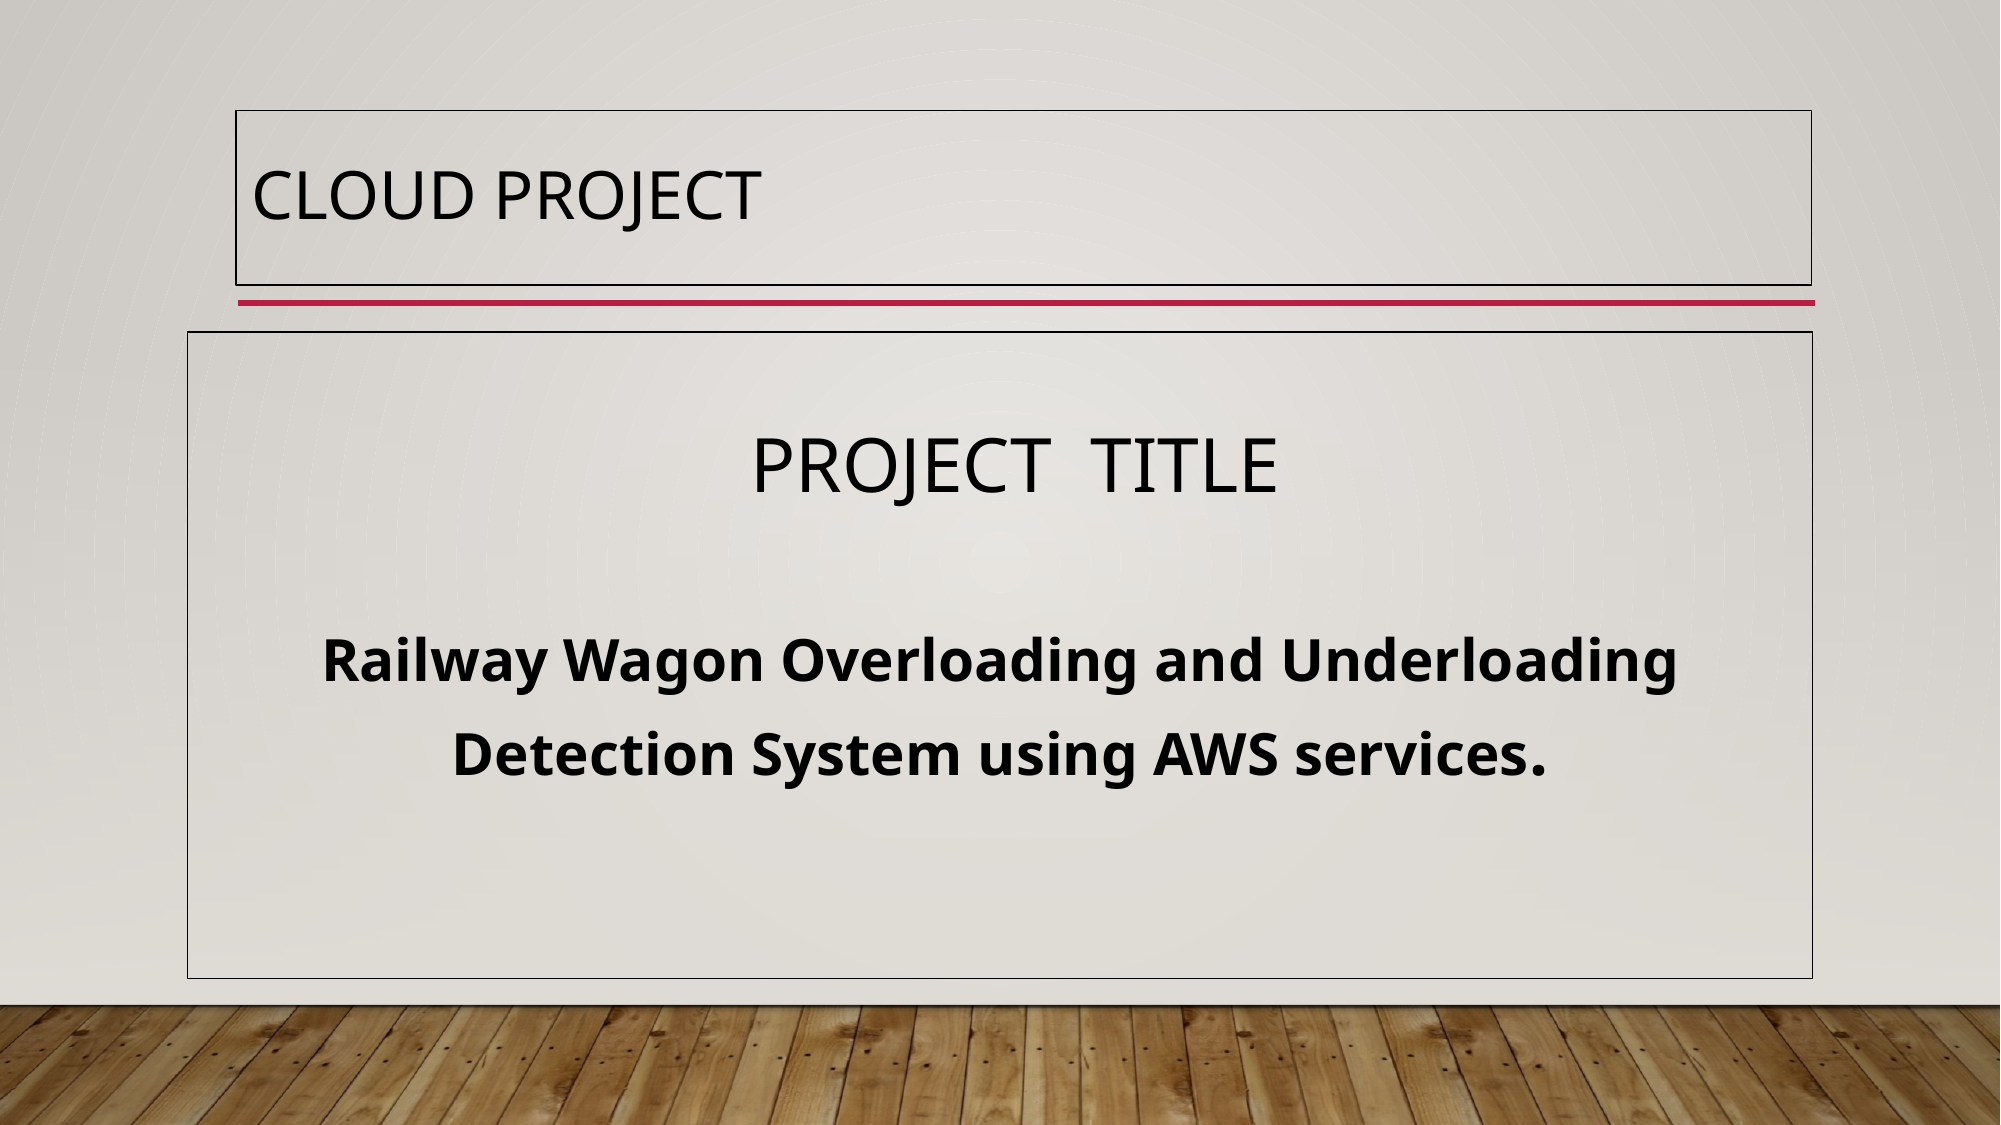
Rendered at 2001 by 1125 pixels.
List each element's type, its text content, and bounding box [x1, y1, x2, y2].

list PROJECT TITLE Railway Wagon Overloading and Underloading Detection System using AWS services. [187, 331, 1813, 979]
title CLOUD PROJECT [236, 110, 1812, 286]
picture [0, 1005, 2000, 1125]
